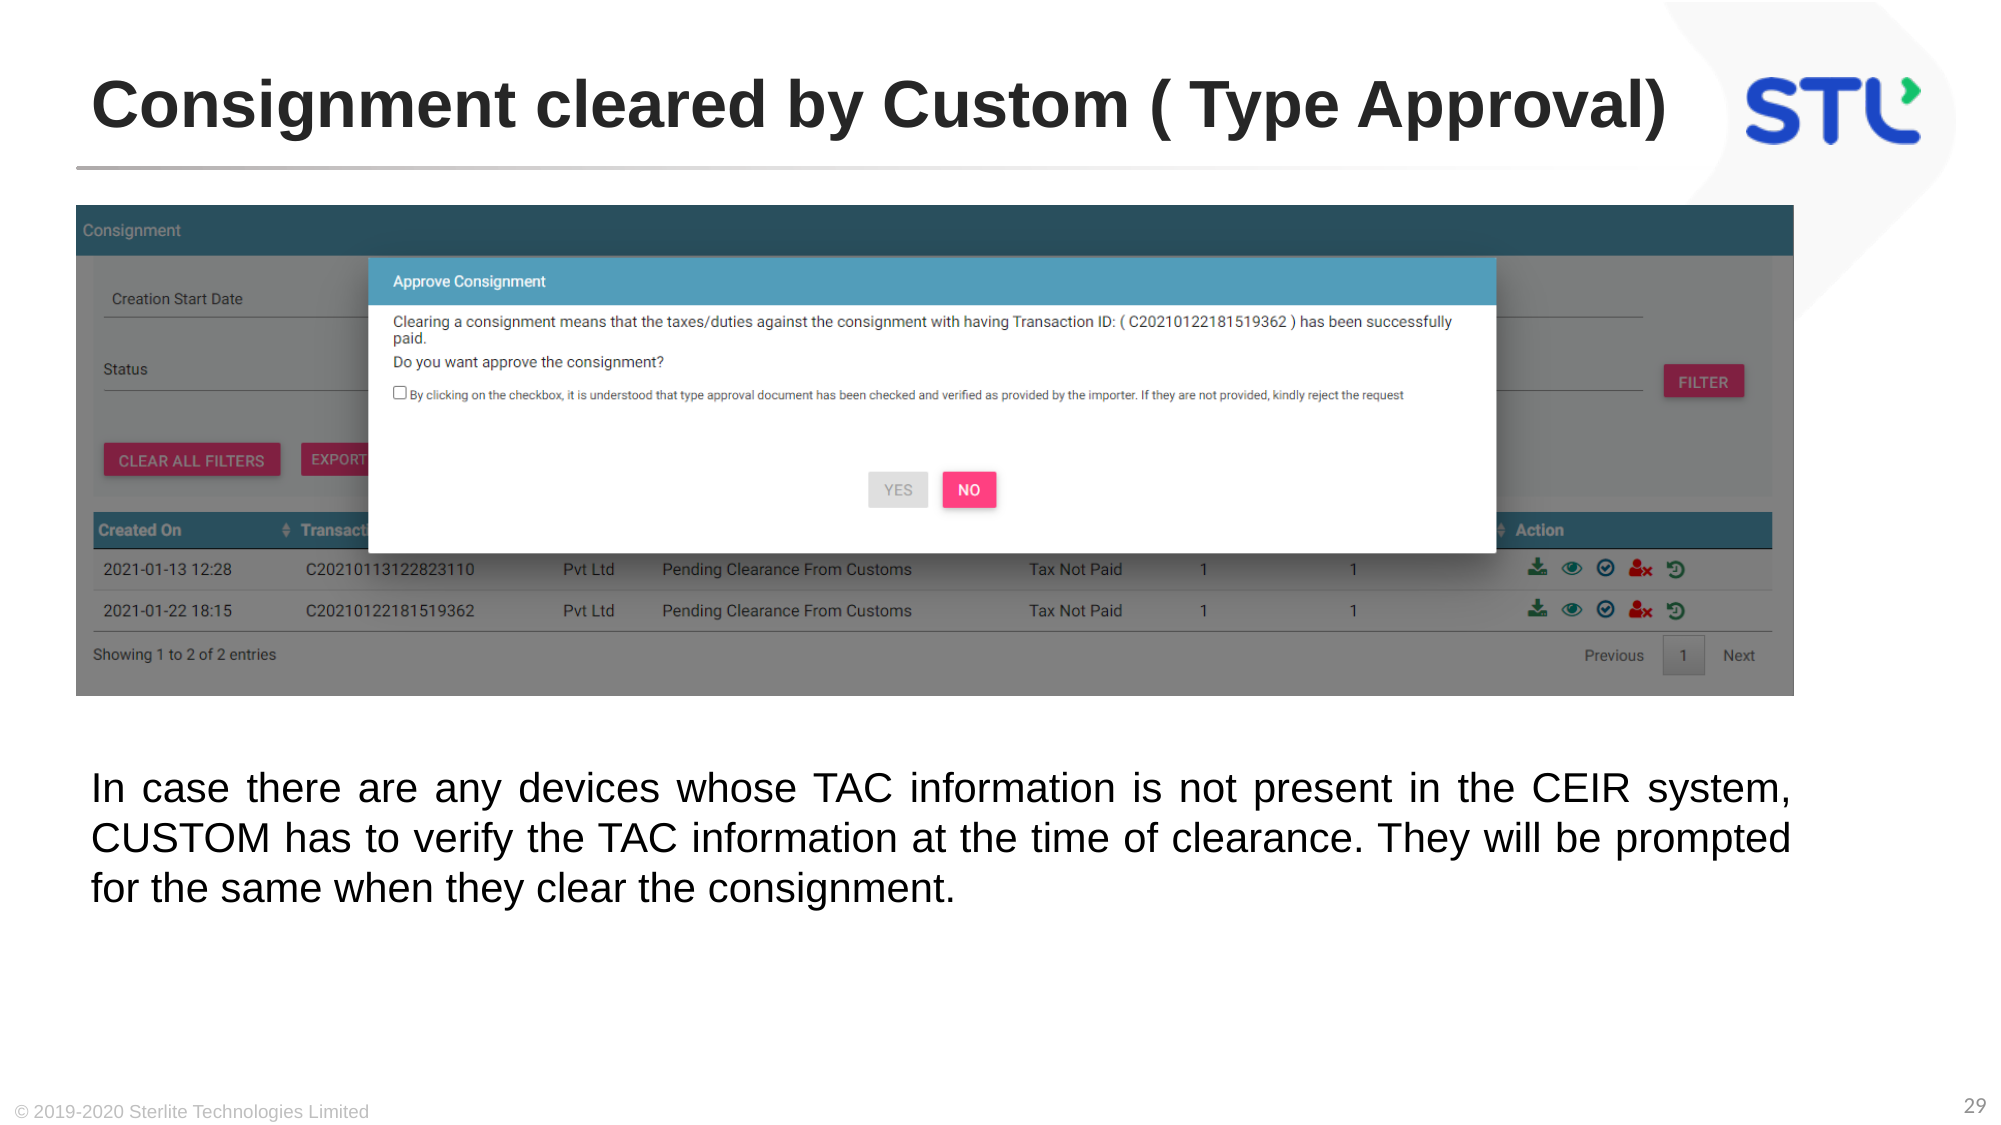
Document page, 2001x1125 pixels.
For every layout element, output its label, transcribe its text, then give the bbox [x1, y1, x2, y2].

picture [1746, 77, 1921, 145]
title Consignment cleared by Custom ( Type Approval) [76, 35, 1718, 167]
picture [75, 205, 1794, 697]
text_box In case there are any devices whose TAC information is not present in the CEIR system, CUSTOM has to verify the TAC information at the time of clearance. They will be prompted for the same when they clear the consignment. [76, 753, 1808, 918]
footer © 2019-2020 Sterlite Technologies Limited [0, 1083, 455, 1125]
slide_number 29 [1955, 1083, 1997, 1122]
